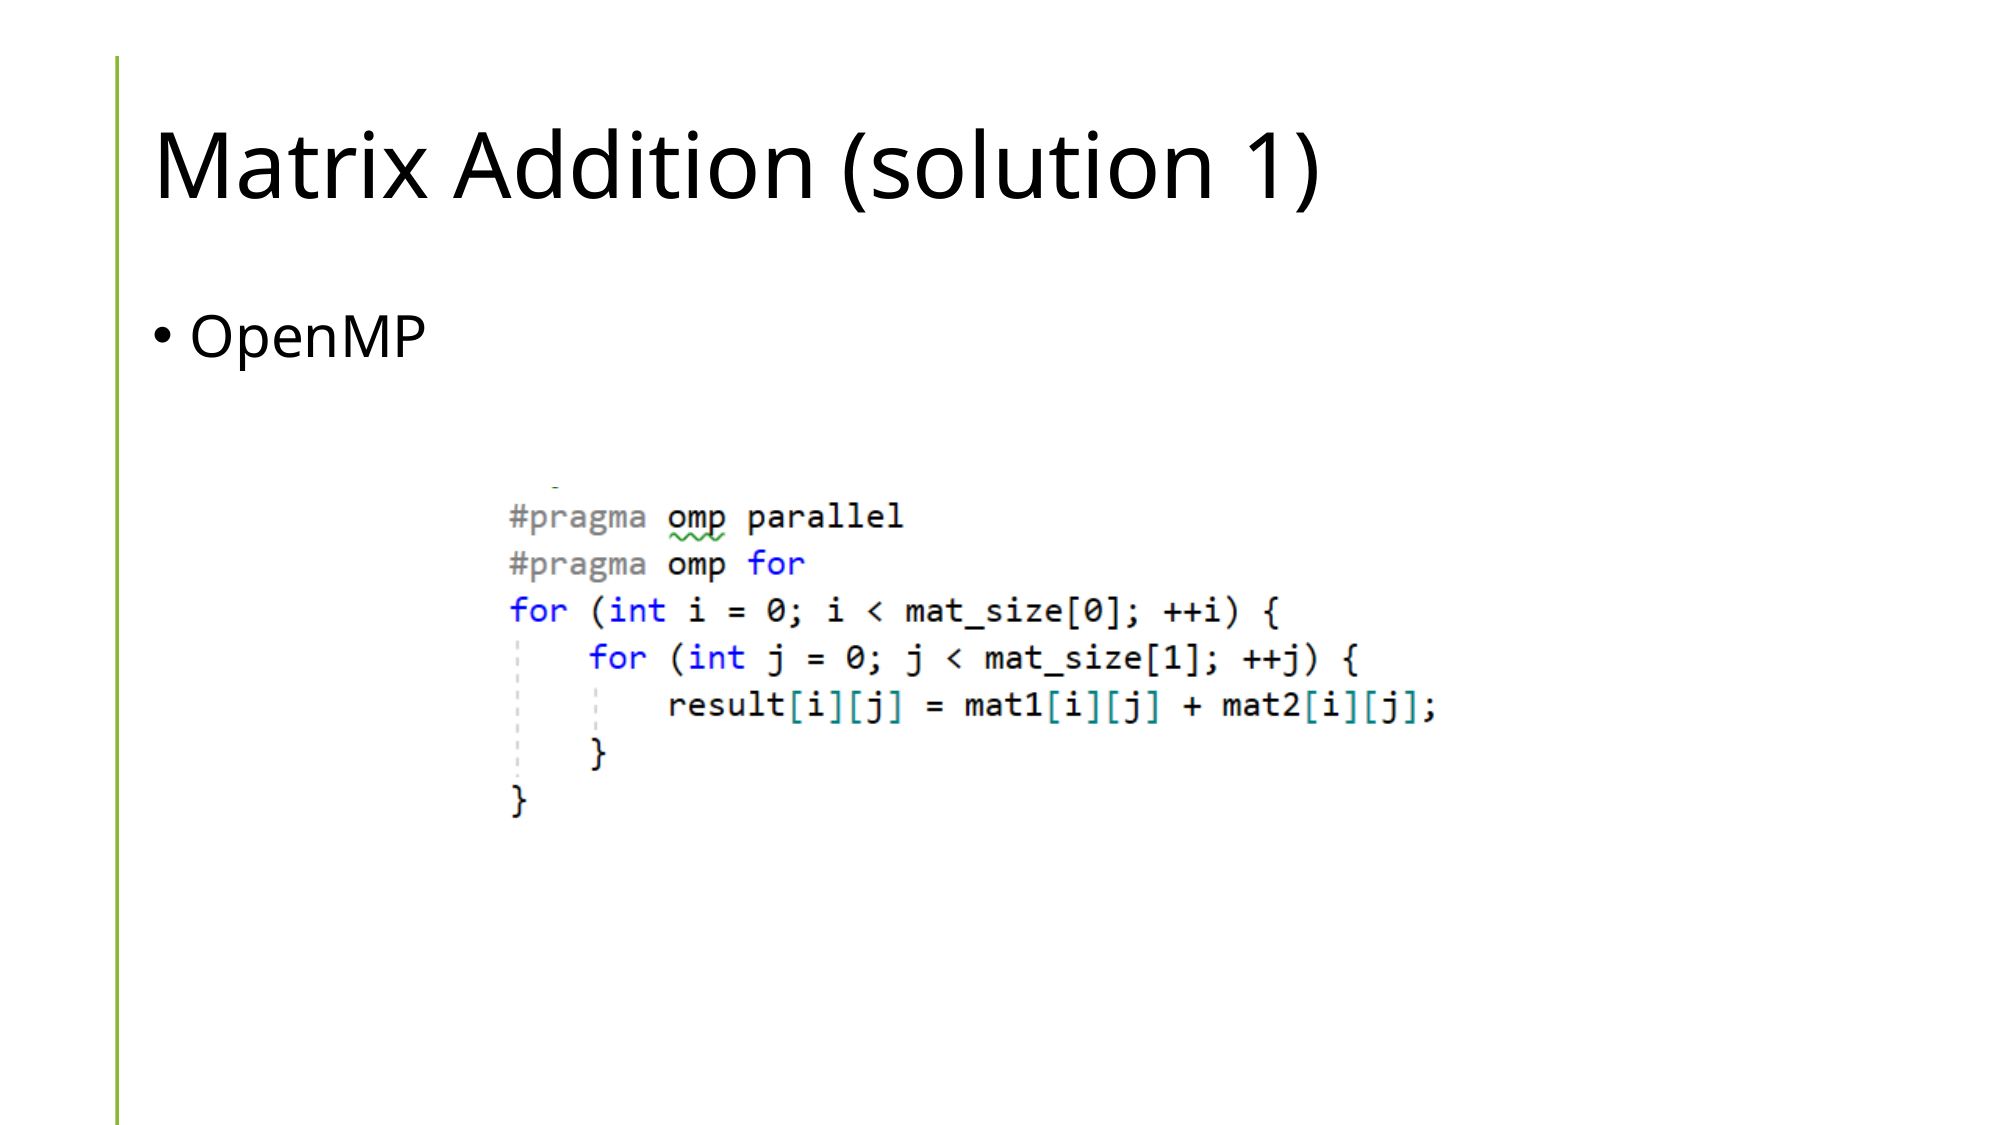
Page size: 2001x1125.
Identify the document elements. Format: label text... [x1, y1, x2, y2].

list OpenMP [137, 299, 1863, 1014]
title Matrix Addition (solution 1) [137, 59, 1863, 278]
picture [477, 487, 1523, 826]
